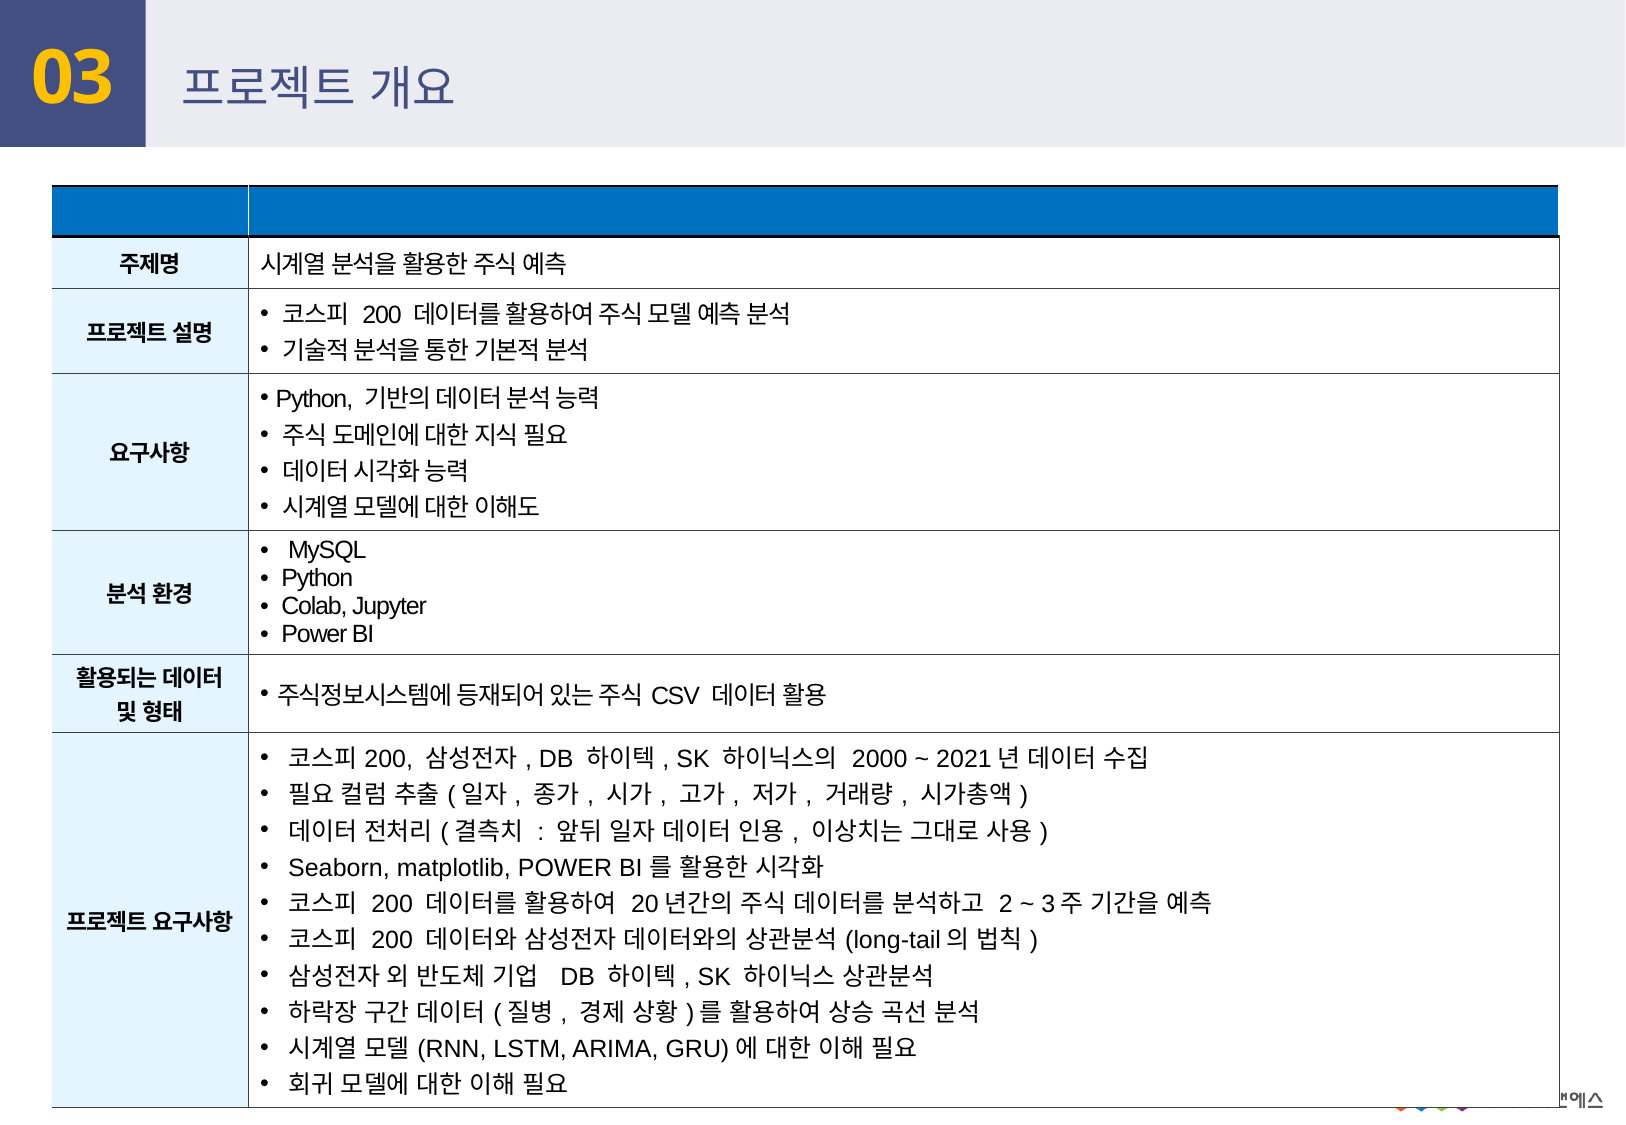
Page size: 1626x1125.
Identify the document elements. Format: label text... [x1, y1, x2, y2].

table_cell 코스피 200 데이터를 활용하여 주식 모델 예측 분석 기술적 분석을 통한 기본적 분석 [249, 289, 1559, 373]
table_header 내용 [249, 187, 1558, 235]
table_cell MySQL Python Colab, Jupyter Power BI [249, 531, 1559, 654]
table_cell Python, 기반의 데이터 분석 능력 주식 도메인에 대한 지식 필요 데이터 시각화 능력 시계열 모델에 대한 이해도 [249, 374, 1559, 530]
table_cell 시계열 분석을 활용한 주식 예측 [249, 238, 1559, 288]
table_cell 주식정보시스템에 등재되어 있는 주식CSV 데이터 활용 [249, 655, 1559, 732]
table_header 항목 [52, 187, 248, 235]
table_cell 요구사항 [52, 374, 248, 530]
table_cell 분석 환경 [52, 531, 248, 654]
table_cell 활용되는 데이터 및 형태 [52, 655, 248, 732]
title 프로젝트 개요 [166, 50, 1173, 123]
table_cell 프로젝트 요구사항 [52, 733, 248, 1107]
picture [1387, 1076, 1613, 1121]
table_cell 코스피200, 삼성전자, DB 하이텍, SK 하이닉스의 2000 ~ 2021년 데이터 수집 필요 컬럼 추출(일자, 종가, 시가, 고가, 저가, 거래량, 시가총액) 데이터 전처리(결측치 : 앞뒤 일자 데이터 인용, 이상치는 그대로 사용) Seaborn, matplotlib, POWER BI를 활용한 시각화 코스피 200 데이터를 활용하여 20년간의 주식 데이터를 분석하고 2 ~ 3주 기간을 예측 코스피 200 데이터와 삼성전자 데이터와의 상관분석(long-tail의 법칙) 삼성전자 외 반도체 기업 DB 하이텍, SK 하이닉스 상관분석 하락장 구간 데이터(질병, 경제 상황)를 활용하여 상승 곡선 분석 시계열 모델(RNN, LSTM, ARIMA, GRU)에 대한 이해 필요 회귀 모델에 대한 이해 필요 [249, 733, 1559, 1107]
table_cell 주제명 [52, 238, 248, 288]
table_cell 프로젝트 설명 [52, 289, 248, 373]
list 03 [21, 24, 125, 123]
